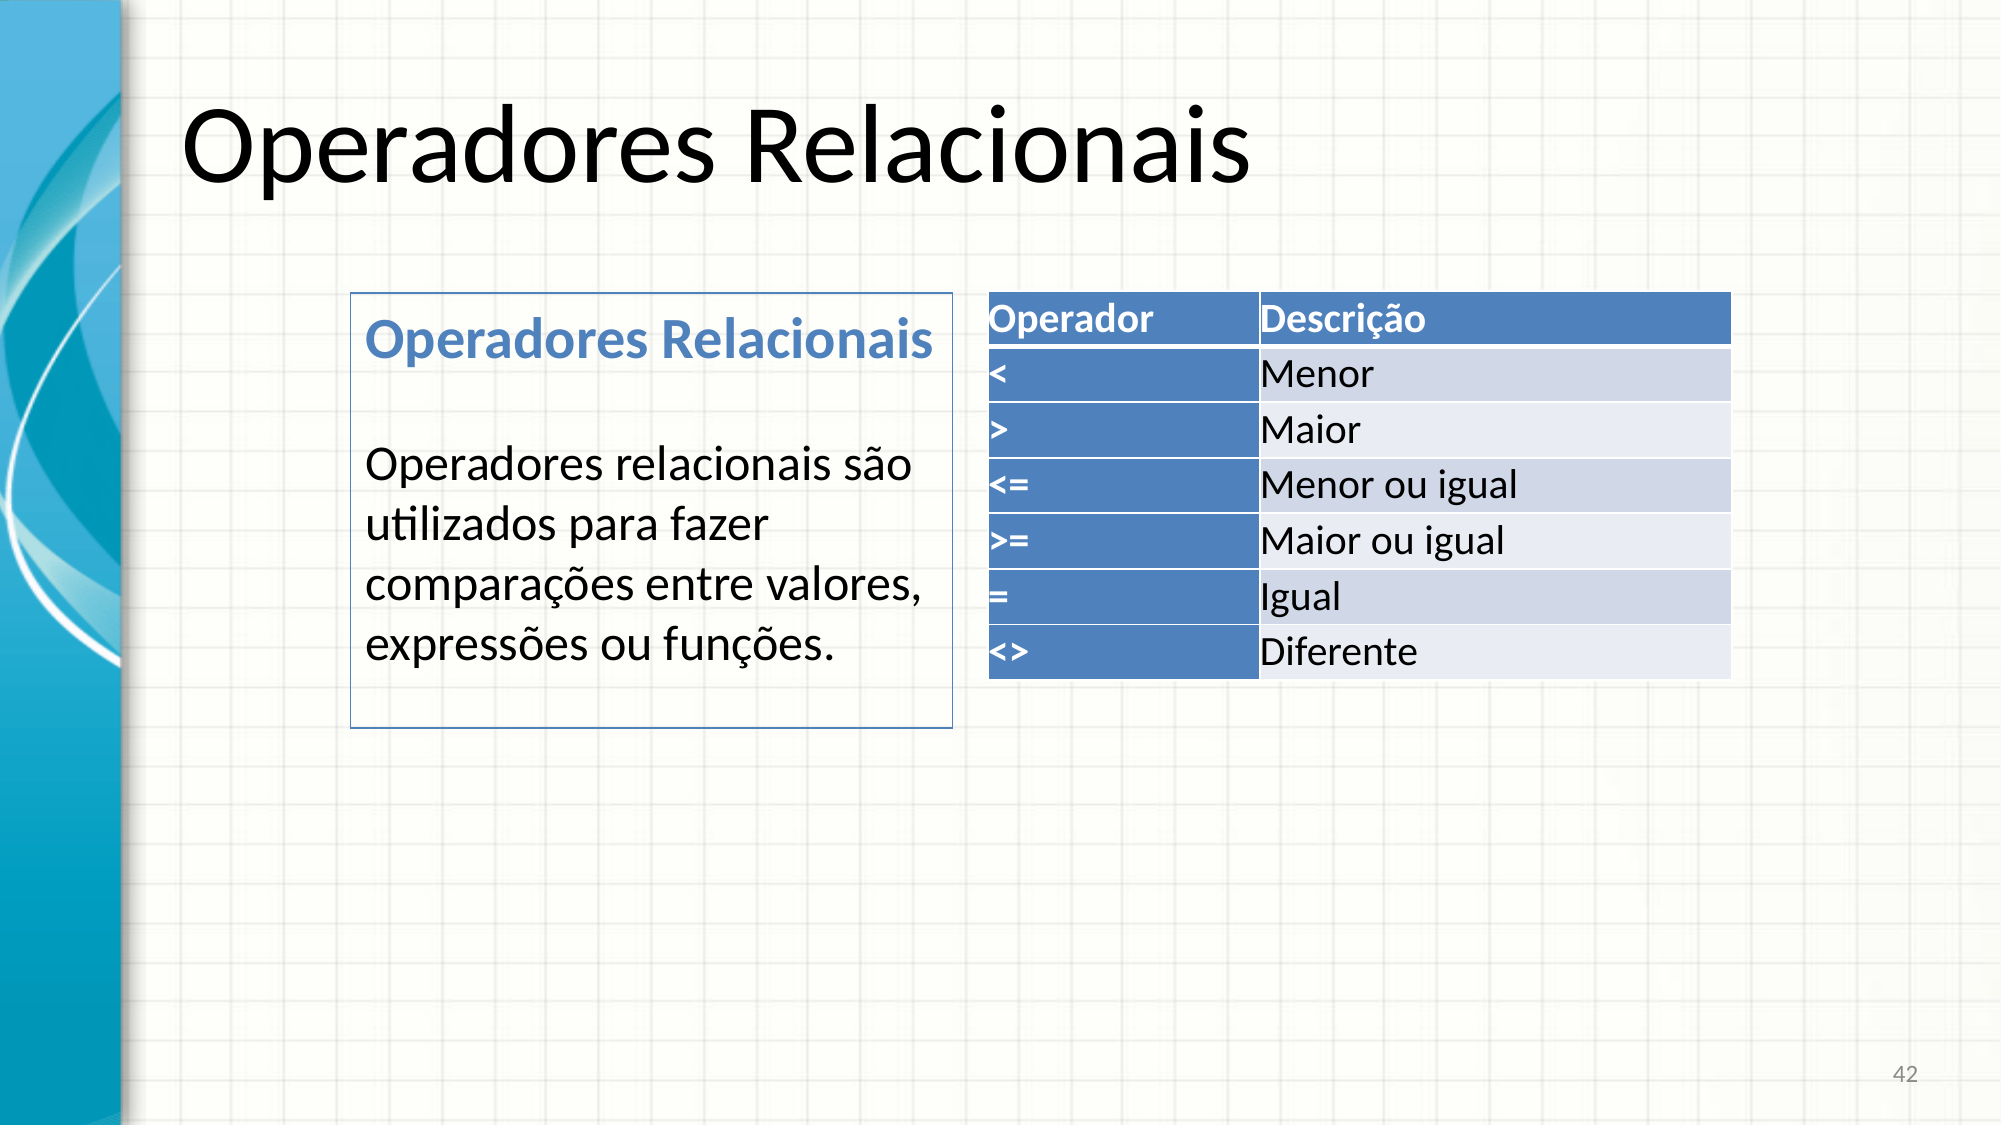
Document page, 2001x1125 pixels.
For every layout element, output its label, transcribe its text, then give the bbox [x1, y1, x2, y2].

table_cell > [989, 403, 1259, 457]
picture [0, 0, 2001, 1125]
table_cell Menor [1261, 349, 1731, 401]
table_header Descrição [1261, 292, 1731, 344]
table_cell Maior [1261, 403, 1731, 457]
table_header Operador [989, 292, 1259, 344]
table_cell Menor ou igual [1261, 459, 1731, 512]
table_cell <= [989, 459, 1259, 512]
table_cell < [989, 349, 1259, 401]
table_cell <> [989, 625, 1259, 679]
table_cell >= [989, 514, 1259, 568]
slide_number 42 [1466, 1042, 1934, 1103]
table_cell Maior ou igual [1261, 514, 1731, 568]
text_box Operadores Relacionais Operadores relacionais são utilizados para fazer comparações entre valores, expressões ou funções. [350, 292, 953, 728]
table_cell Igual [1261, 570, 1731, 624]
title Operadores Relacionais [166, 44, 1934, 232]
table_cell Diferente [1261, 625, 1731, 679]
table_cell = [989, 570, 1259, 624]
